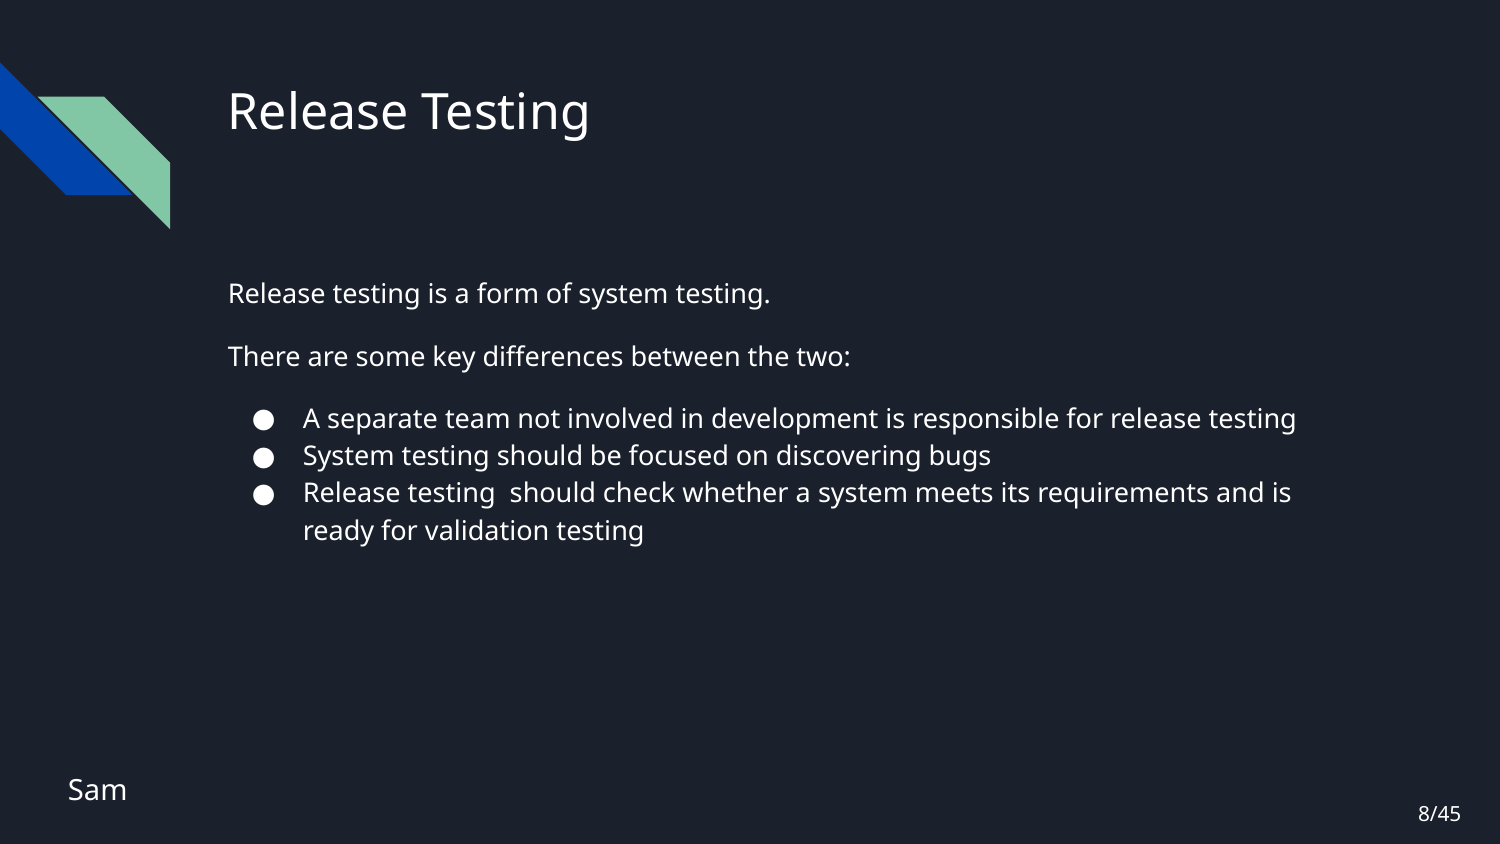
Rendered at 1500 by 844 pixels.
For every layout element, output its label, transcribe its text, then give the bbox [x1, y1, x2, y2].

list Release testing is a form of system testing. There are some key differences between the two: A separate team not involved in development is responsible for release testing System testing should be focused on discovering bugs Release testing should check whether a system meets its requirements and is ready for validation testing [212, 257, 1368, 735]
title Release Testing [212, 64, 1368, 215]
text_box Sam [52, 763, 277, 814]
list 8/45 [1403, 781, 1500, 844]
